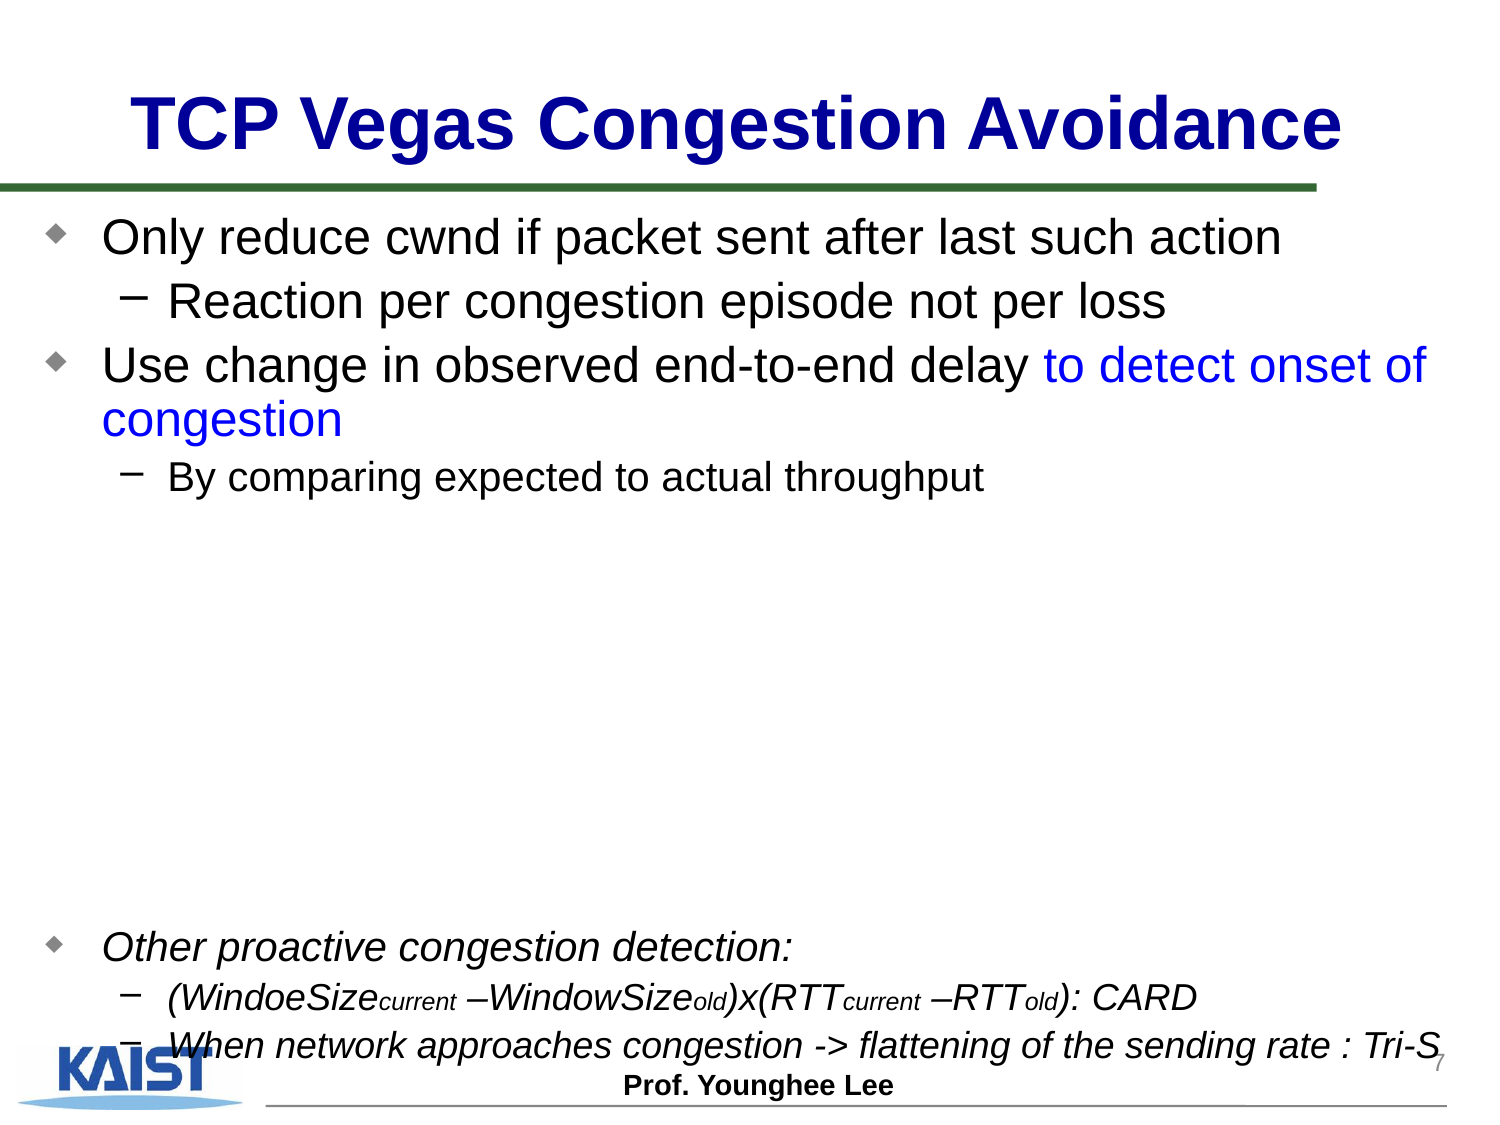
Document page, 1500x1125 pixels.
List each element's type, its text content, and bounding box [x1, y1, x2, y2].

picture [17, 1046, 243, 1110]
list Only reduce cwnd if packet sent after last such action Reaction per congestion episode not per loss Use change in observed end-to-end delay to detect onset of congestion By comparing expected to actual throughput Other proactive congestion detection: (WindoeSizecurrent –WindowSizeold)x(RTTcurrent –RTTold): CARD When network approaches congestion -> flattening of the sending rate : Tri-S [30, 204, 1471, 942]
slide_number 7 [1148, 1023, 1461, 1099]
title TCP Vegas Congestion Avoidance [115, 65, 1447, 172]
